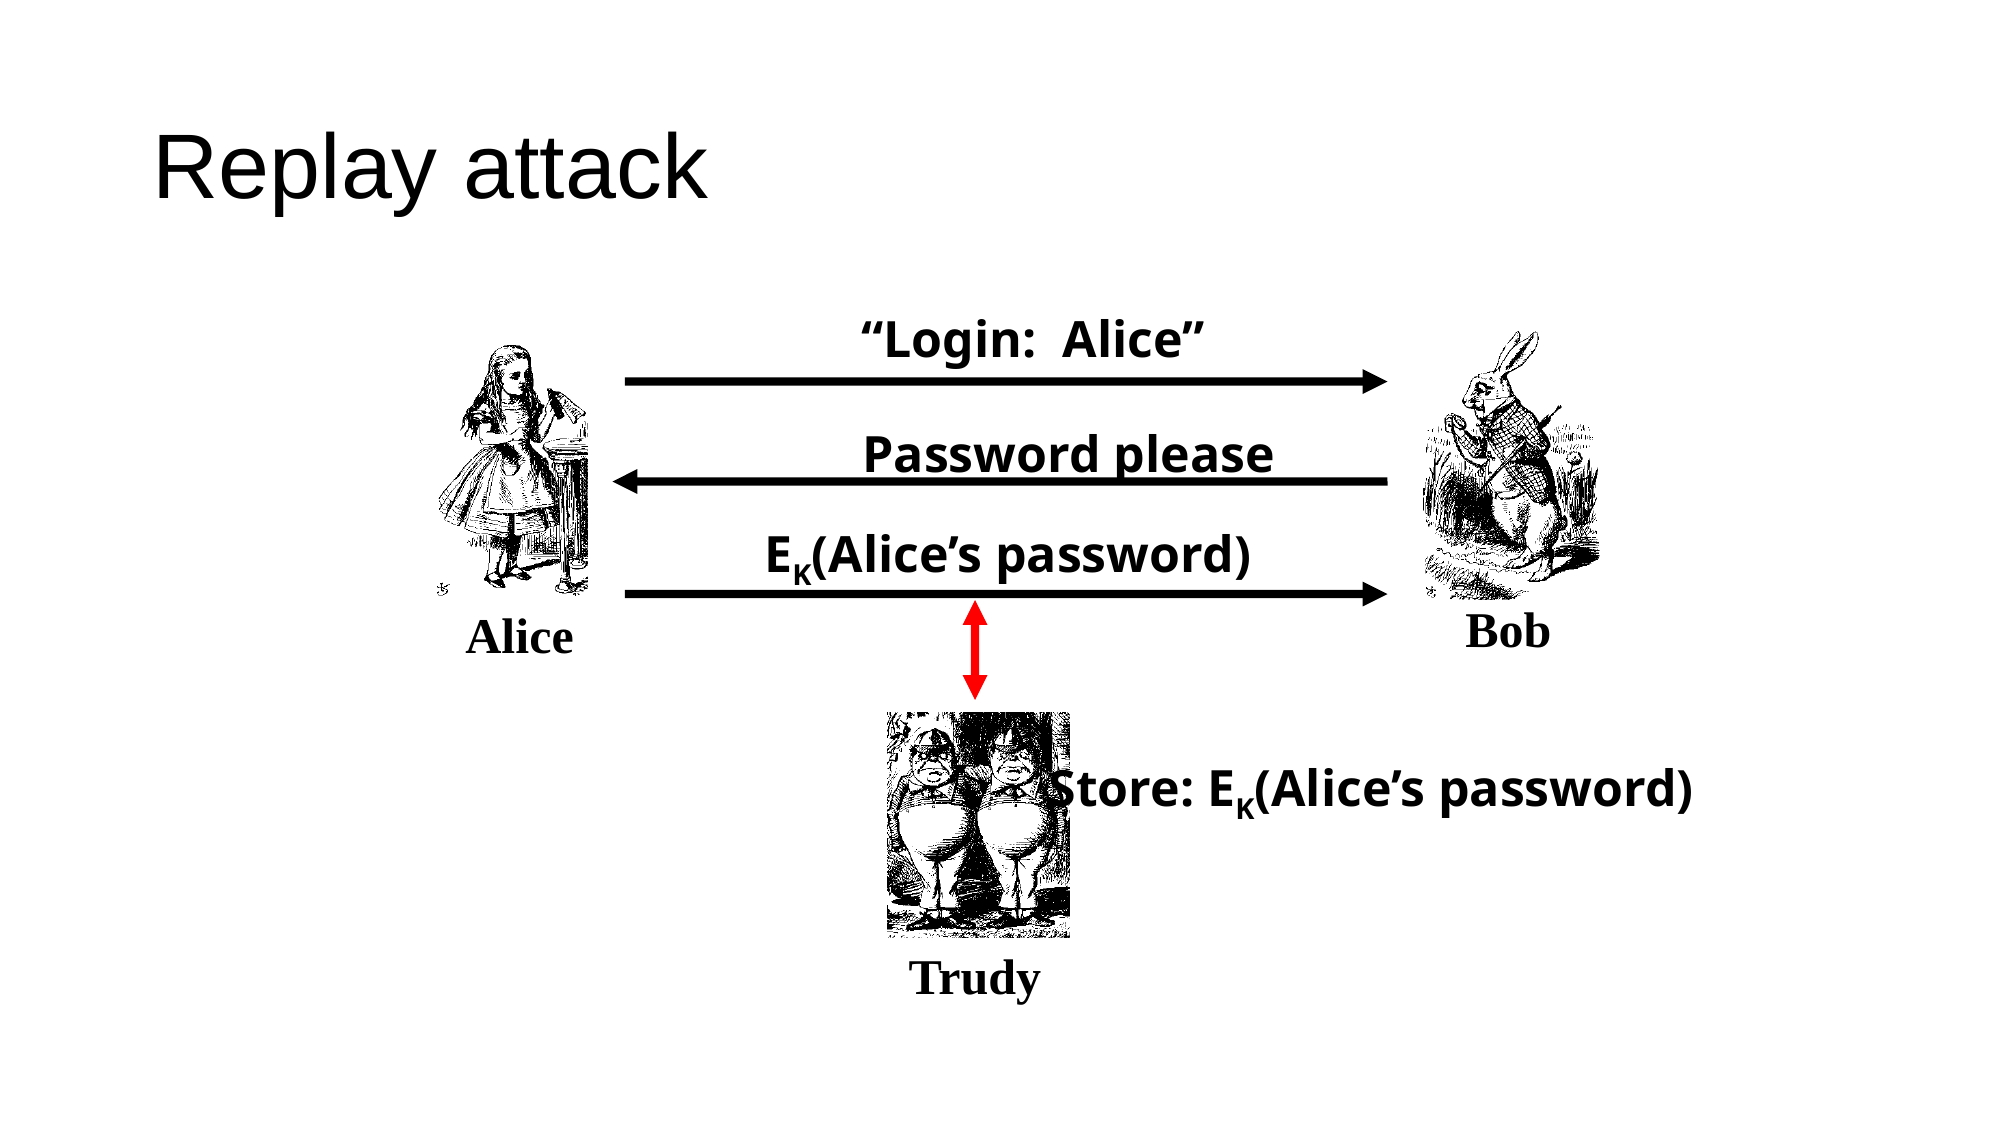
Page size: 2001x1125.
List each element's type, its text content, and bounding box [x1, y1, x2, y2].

title Replay attack [137, 59, 1863, 278]
text_box EK(Alice’s password) [749, 515, 1266, 598]
text_box Trudy [893, 938, 1057, 1013]
text_box [624, 375, 1388, 388]
text_box Store: EK(Alice’s password) [1070, 749, 1709, 833]
picture [887, 712, 1070, 938]
text_box [968, 600, 982, 700]
text_box Password please [847, 415, 1290, 490]
picture [432, 333, 588, 600]
text_box [612, 475, 847, 488]
text_box Alice [450, 596, 589, 672]
text_box Bob [1450, 600, 1567, 665]
text_box “Login: Alice” [846, 299, 1220, 375]
picture [1423, 326, 1600, 600]
text_box [1266, 587, 1388, 601]
